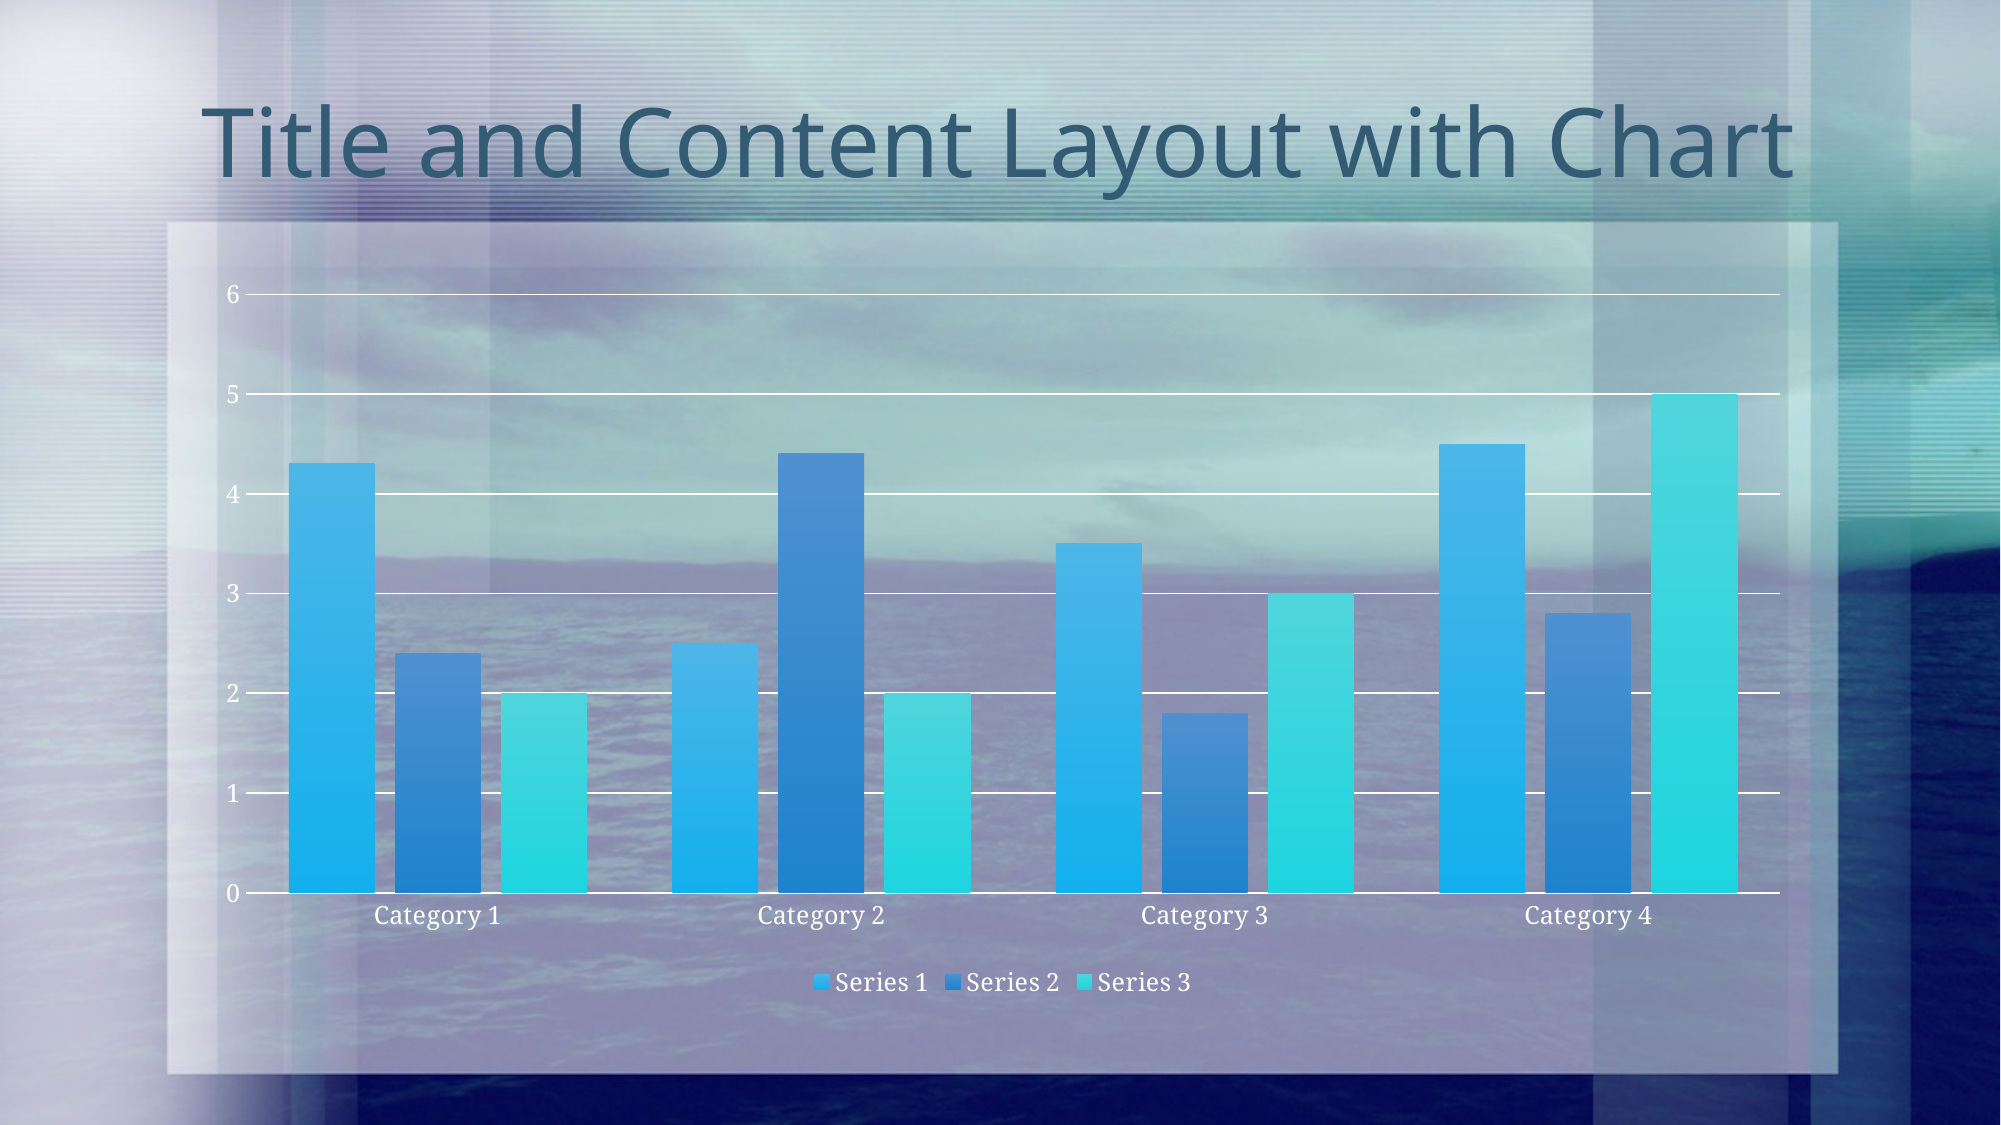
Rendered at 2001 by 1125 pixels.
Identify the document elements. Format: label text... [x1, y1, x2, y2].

chart [193, 261, 1813, 1006]
title Title and Content Layout with Chart [193, 45, 1813, 233]
picture [0, 0, 2001, 1125]
